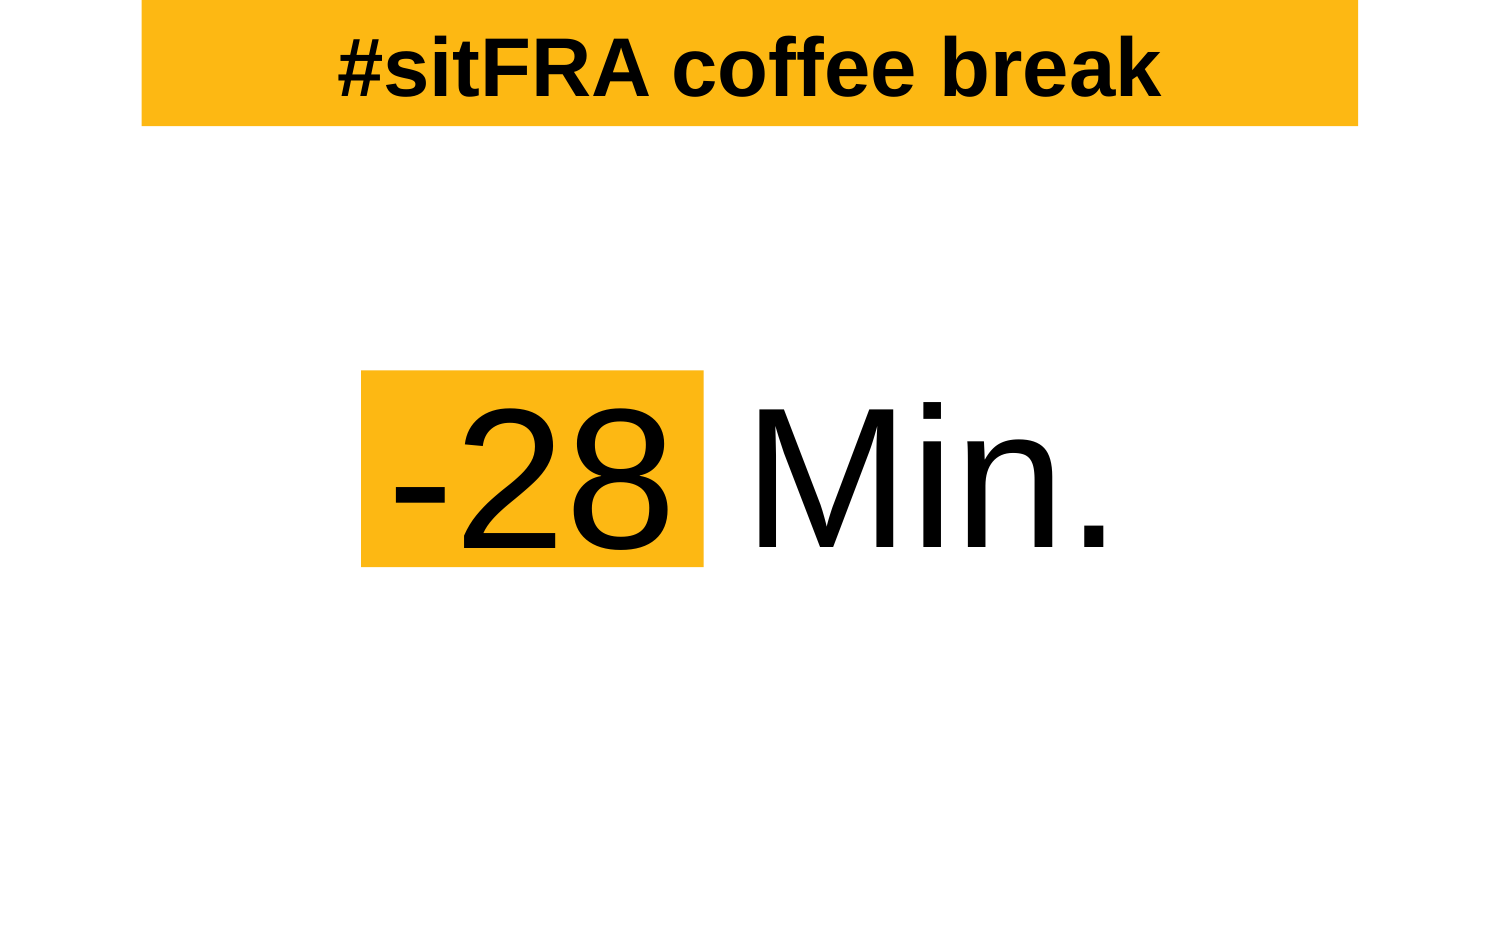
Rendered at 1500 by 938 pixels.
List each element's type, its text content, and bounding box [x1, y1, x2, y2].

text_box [360, 339, 1140, 598]
text_box #sitFRA coffee break [140, 0, 1360, 128]
